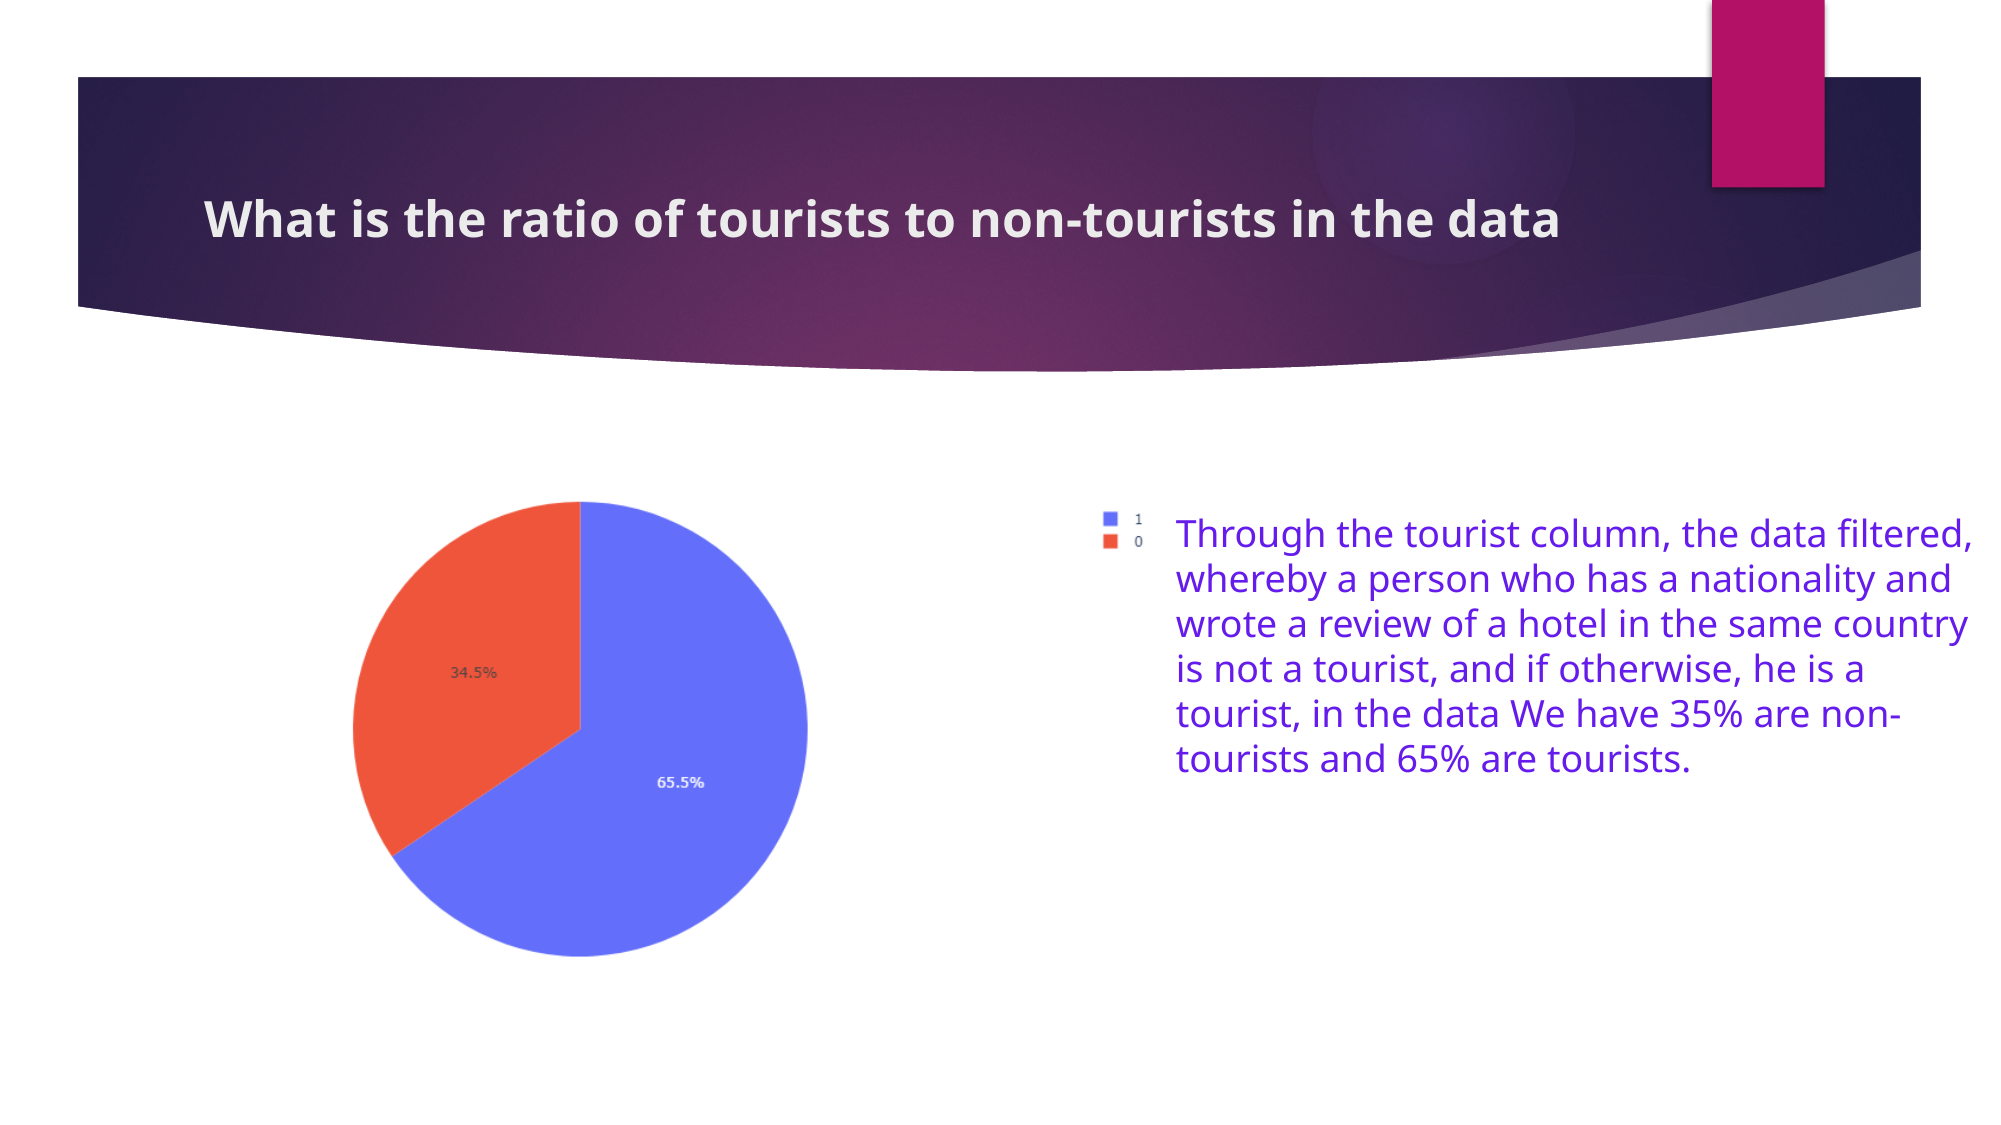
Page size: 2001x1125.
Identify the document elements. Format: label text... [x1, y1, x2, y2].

title What is the ratio of tourists to non-tourists in the data [189, 159, 1627, 276]
text_box Through the tourist column, the data filtered, whereby a person who has a nationality and wrote a review of a hotel in the same country is not a tourist, and if otherwise, he is a tourist, in the data We have 35% are non-tourists and 65% are tourists. [1167, 502, 2000, 788]
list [0, 431, 1162, 1051]
